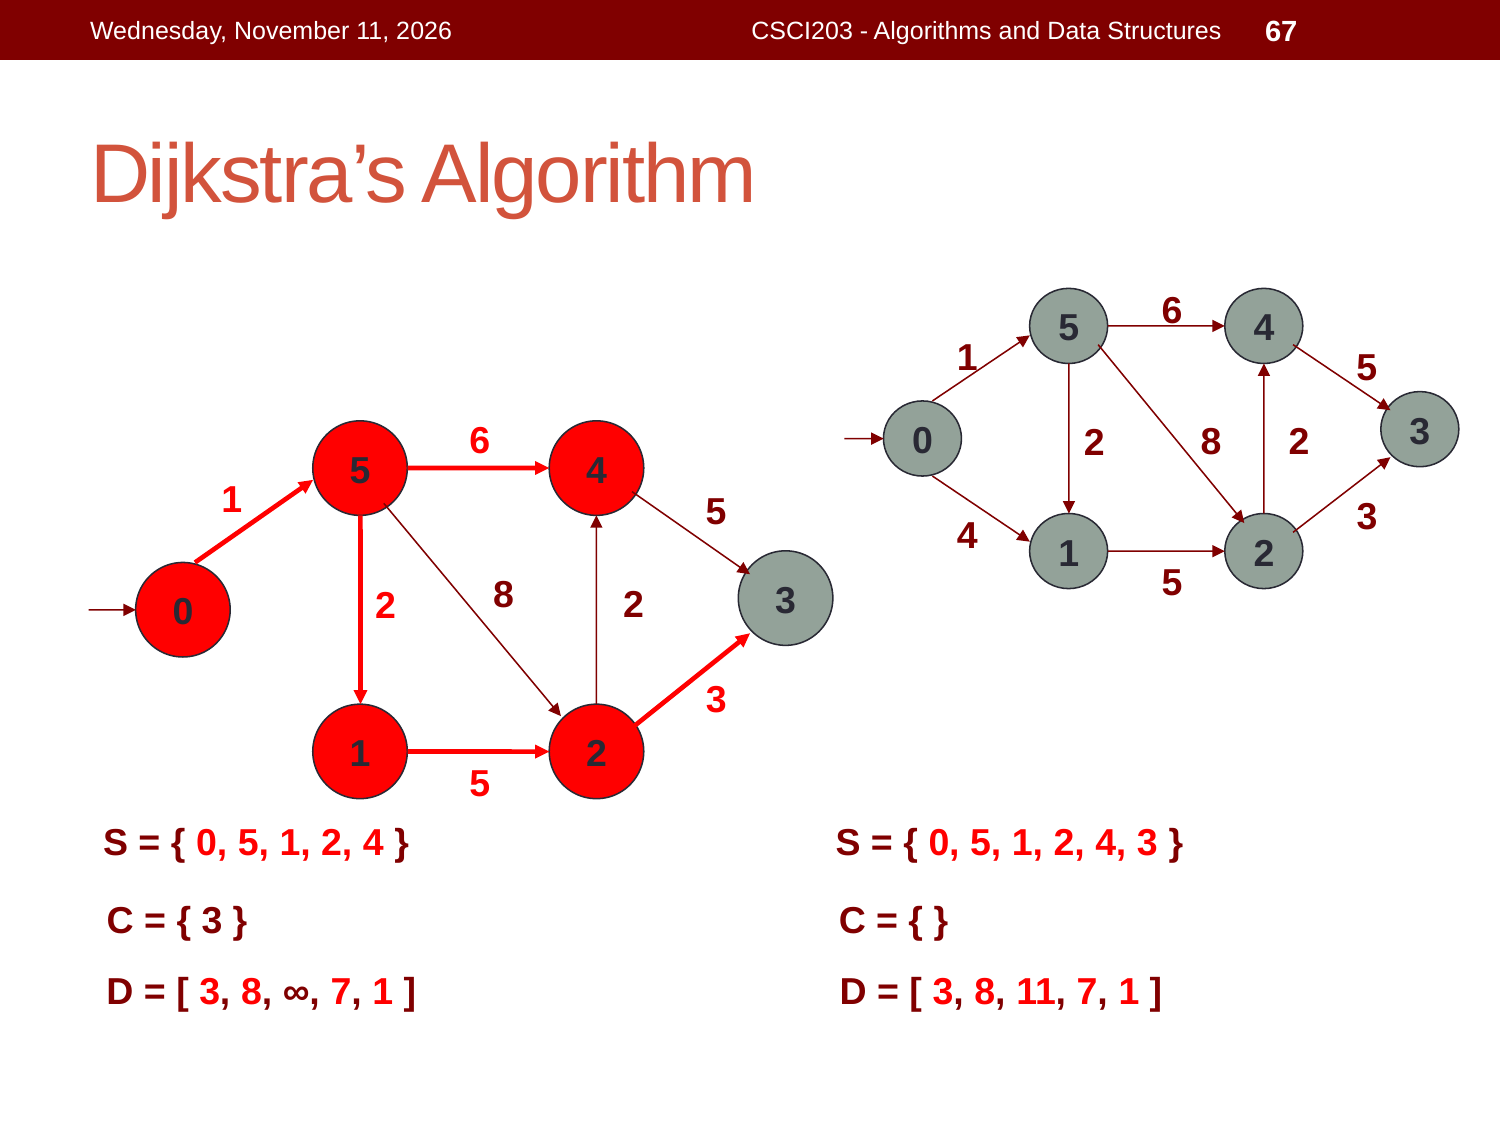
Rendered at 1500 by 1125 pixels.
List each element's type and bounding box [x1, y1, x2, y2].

text_box [88, 408, 833, 812]
text_box [91, 959, 431, 1020]
text_box [824, 889, 964, 949]
text_box [844, 278, 1460, 612]
text_box [820, 810, 1198, 871]
footer [562, 3, 1238, 57]
slide_number [75, 3, 550, 57]
text_box [824, 959, 1178, 1020]
title [75, 87, 1425, 250]
slide_number [1250, 3, 1425, 57]
text_box [88, 810, 424, 871]
text_box [608, 573, 668, 633]
text_box [91, 889, 263, 949]
